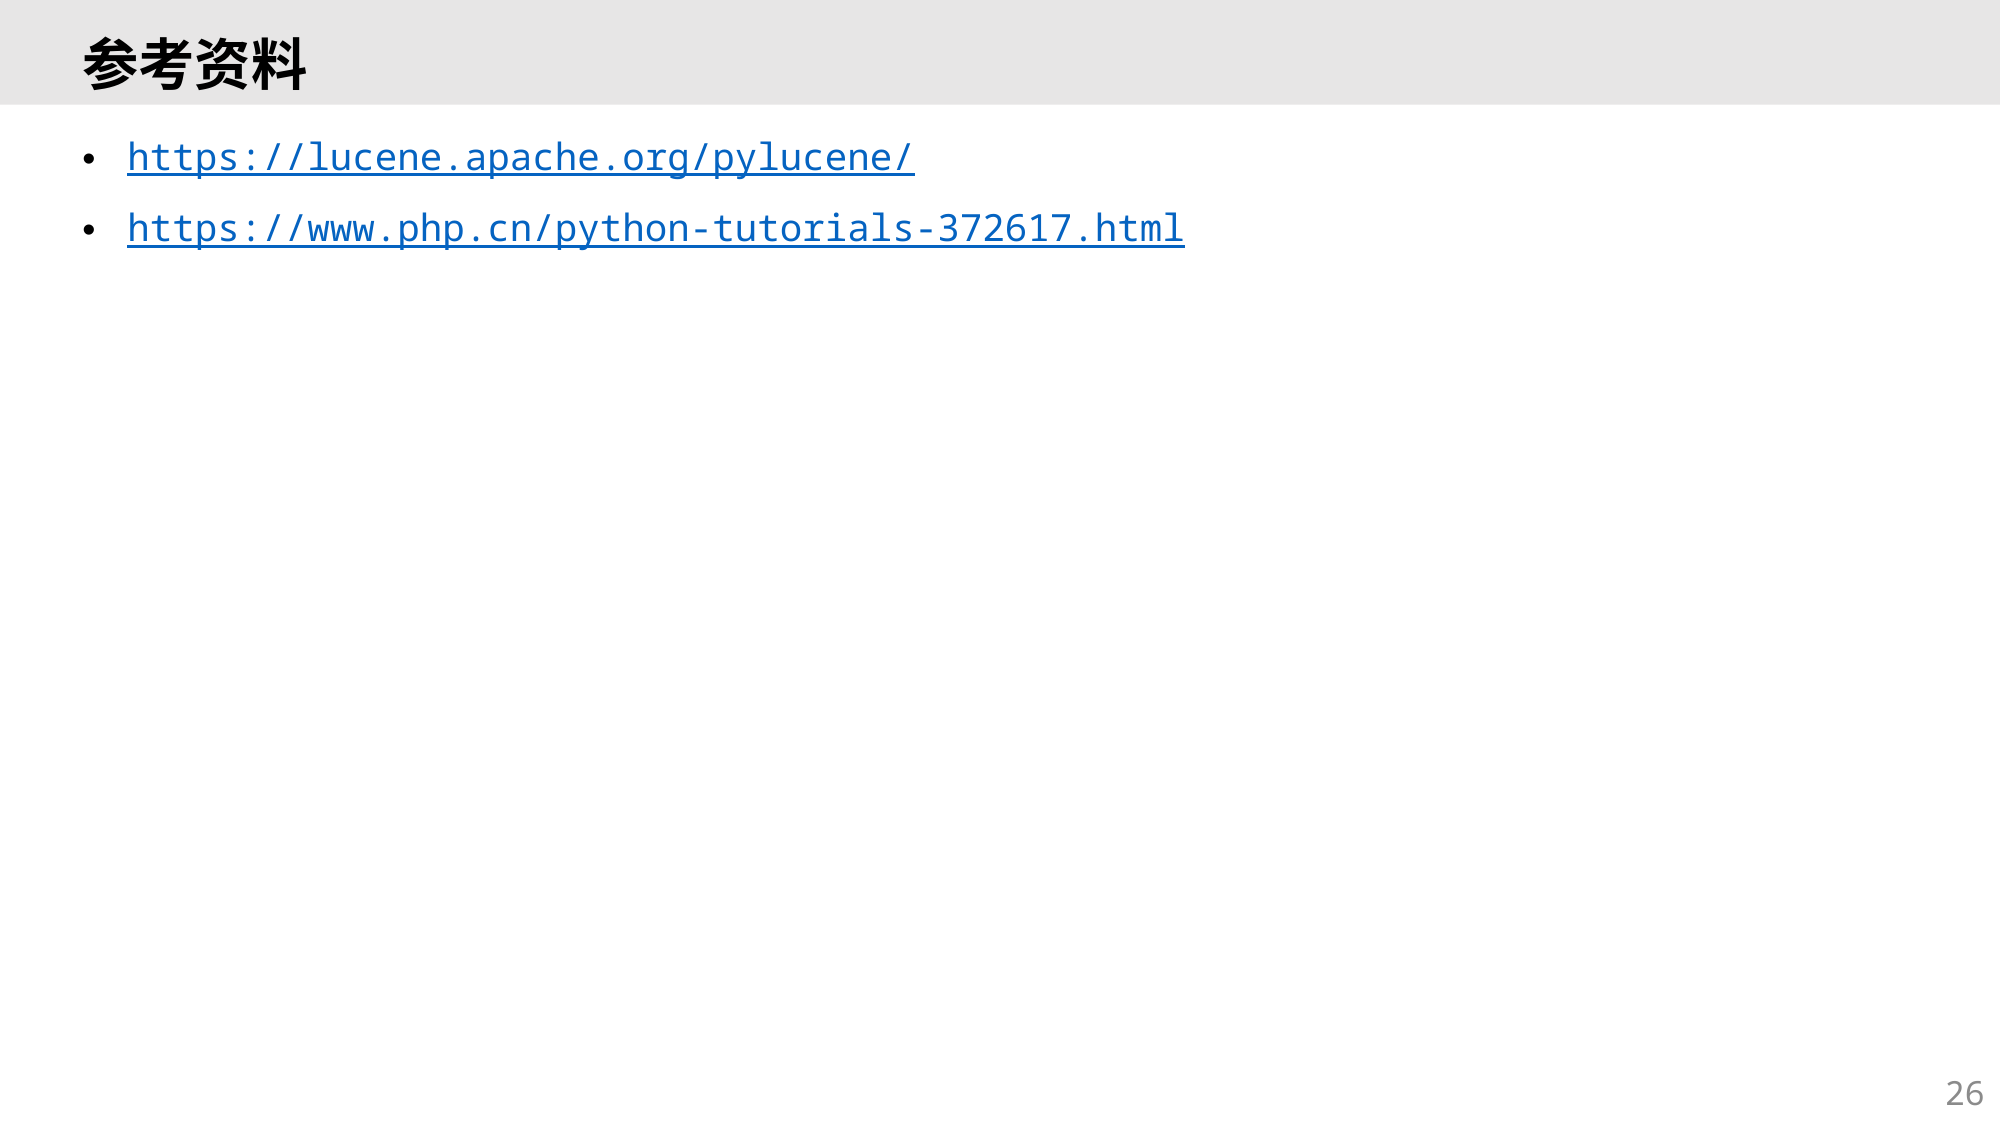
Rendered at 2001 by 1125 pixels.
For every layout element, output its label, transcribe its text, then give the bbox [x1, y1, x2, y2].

slide_number 26 [1550, 1065, 2000, 1125]
list https://lucene.apache.org/pylucene/ https://www.php.cn/python-tutorials-372617.html [67, 125, 1945, 1103]
title 参考资料 [67, 16, 1945, 119]
